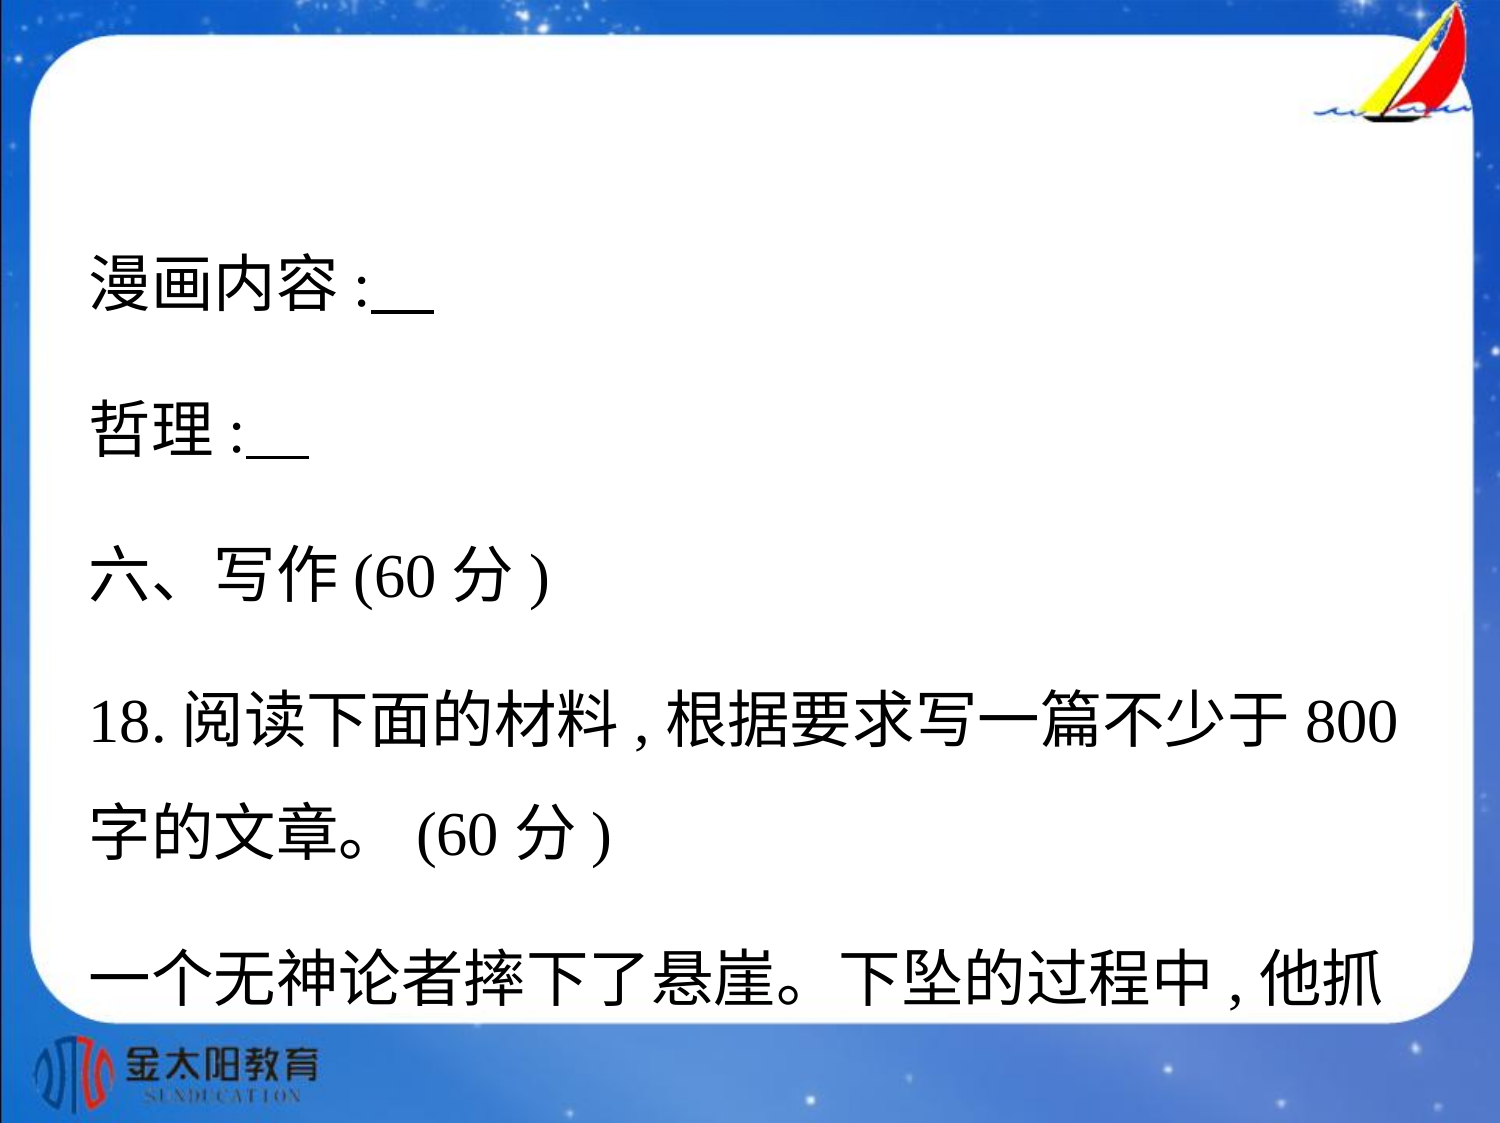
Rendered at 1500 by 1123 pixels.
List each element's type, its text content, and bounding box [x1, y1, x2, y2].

text_box 哲理: [88, 351, 1453, 465]
picture [0, 0, 1500, 1123]
text_box 18.阅读下面的材料,根据要求写一篇不少于800 字的文章。(60分) [88, 642, 1453, 868]
text_box 漫画内容: [88, 206, 1453, 320]
text_box 六、写作(60分) [88, 497, 1453, 610]
text_box 一个无神论者摔下了悬崖。下坠的过程中,他抓 [88, 901, 1453, 1015]
